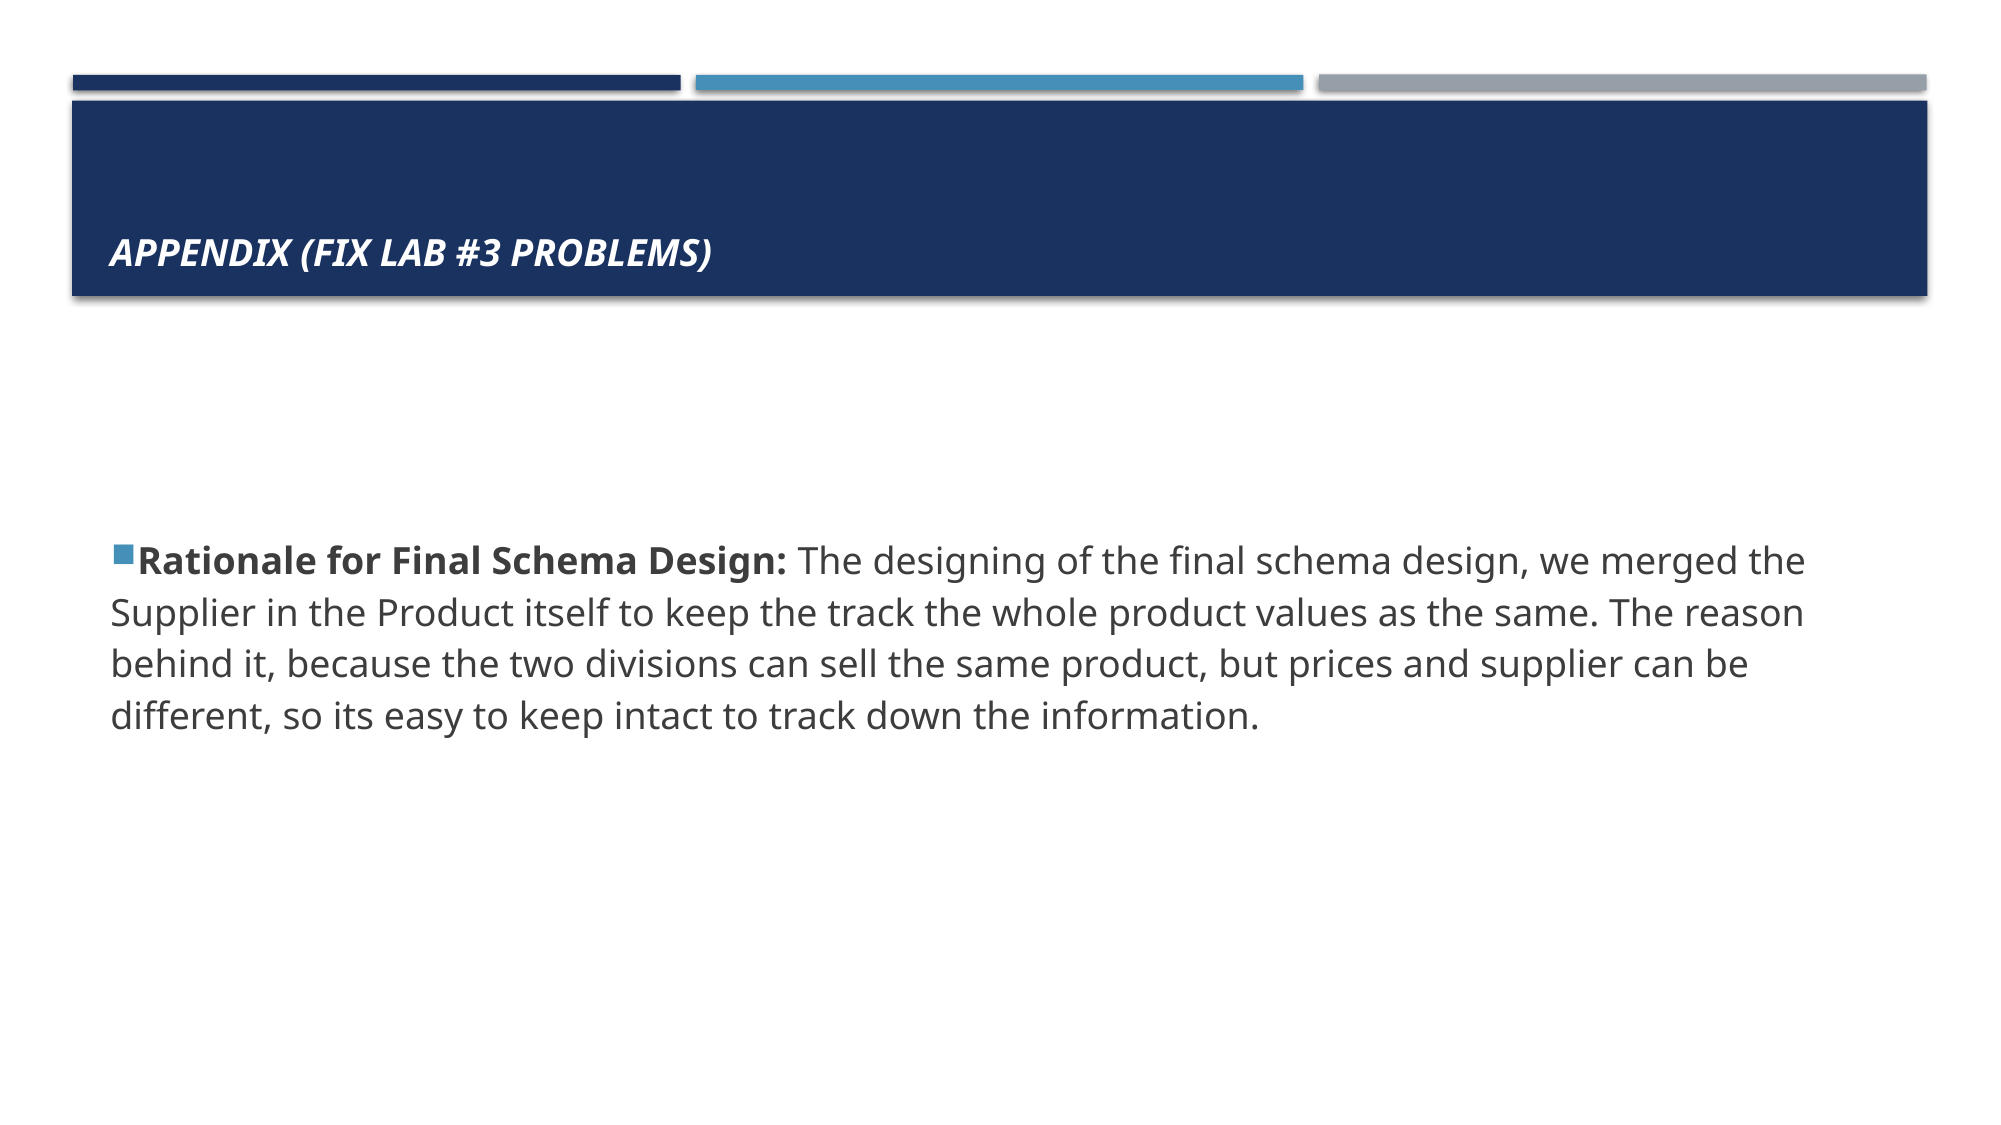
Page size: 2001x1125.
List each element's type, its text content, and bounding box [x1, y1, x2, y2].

list Rationale for Final Schema Design: The designing of the final schema design, we merged the Supplier in the Product itself to keep the track the whole product values as the same. The reason behind it, because the two divisions can sell the same product, but prices and supplier can be different, so its easy to keep intact to track down the information. [95, 357, 1905, 962]
title Appendix (Fix Lab #3 Problems) [95, 115, 1905, 282]
